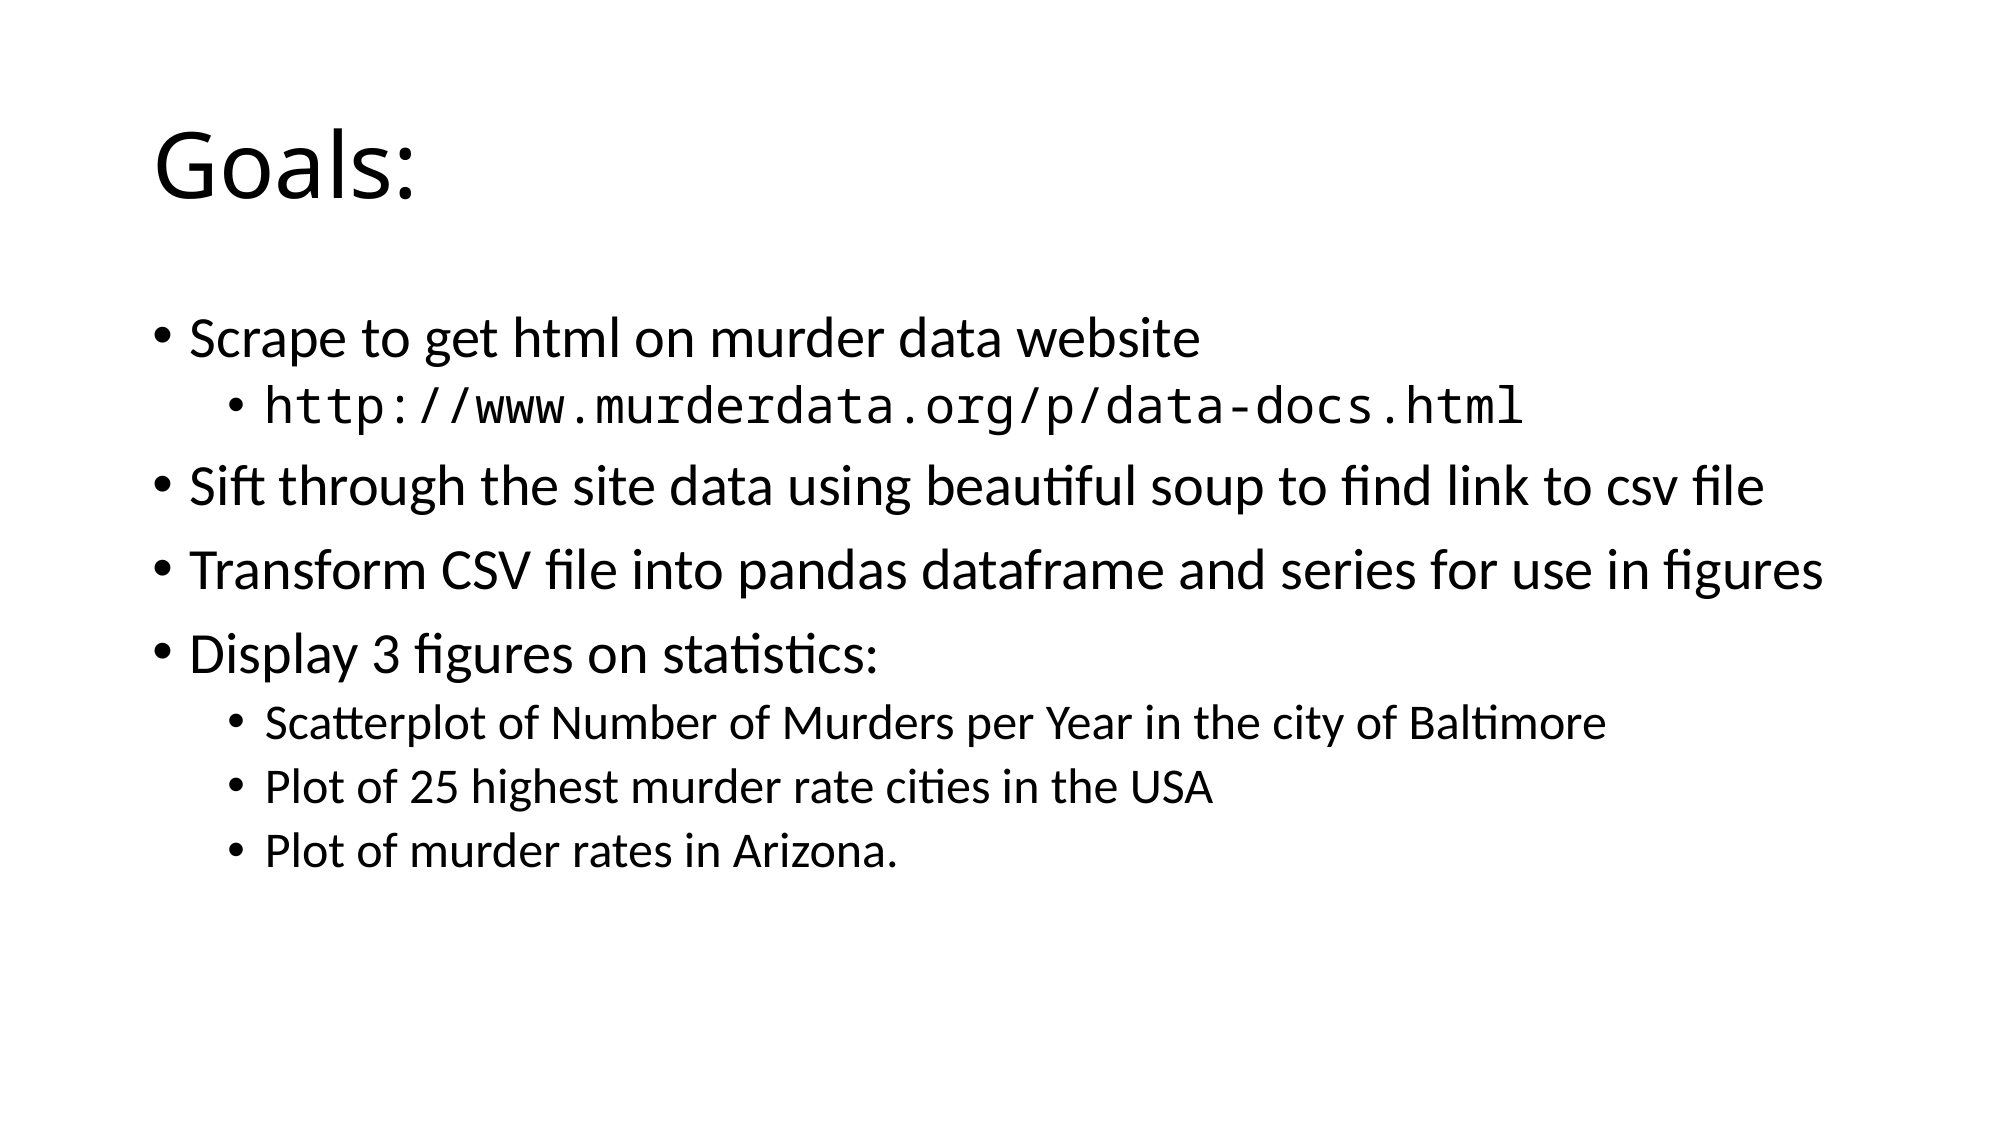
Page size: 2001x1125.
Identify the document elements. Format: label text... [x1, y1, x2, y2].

list Scrape to get html on murder data website http://www.murderdata.org/p/data-docs.html Sift through the site data using beautiful soup to find link to csv file Transform CSV file into pandas dataframe and series for use in figures Display 3 figures on statistics: Scatterplot of Number of Murders per Year in the city of Baltimore Plot of 25 highest murder rate cities in the USA Plot of murder rates in Arizona. [137, 299, 1863, 1014]
title Goals: [137, 59, 1863, 278]
